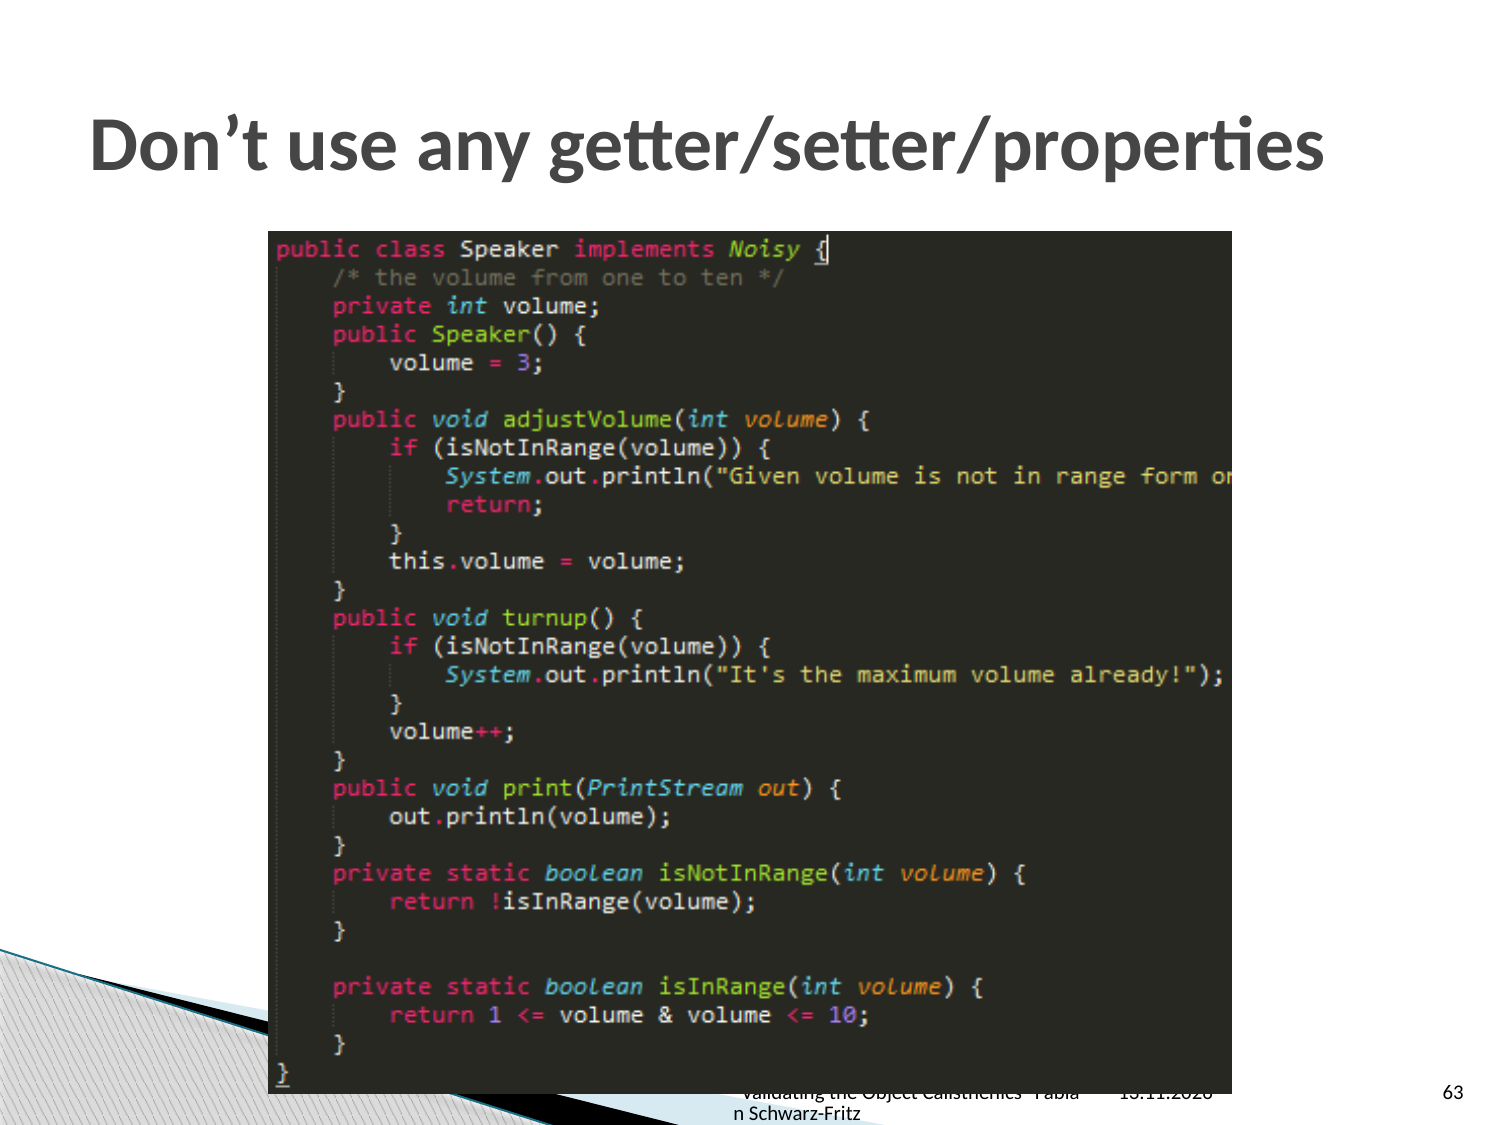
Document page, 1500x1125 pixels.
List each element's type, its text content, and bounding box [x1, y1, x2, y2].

picture [267, 231, 1232, 1095]
footer "Validating the Object Calisthenics" Fabian Schwarz-Fritz [718, 1105, 1105, 1112]
slide_number 63 [1418, 1051, 1479, 1112]
title Don’t use any getter/setter/properties [75, 45, 1425, 233]
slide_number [1105, 1051, 1418, 1112]
